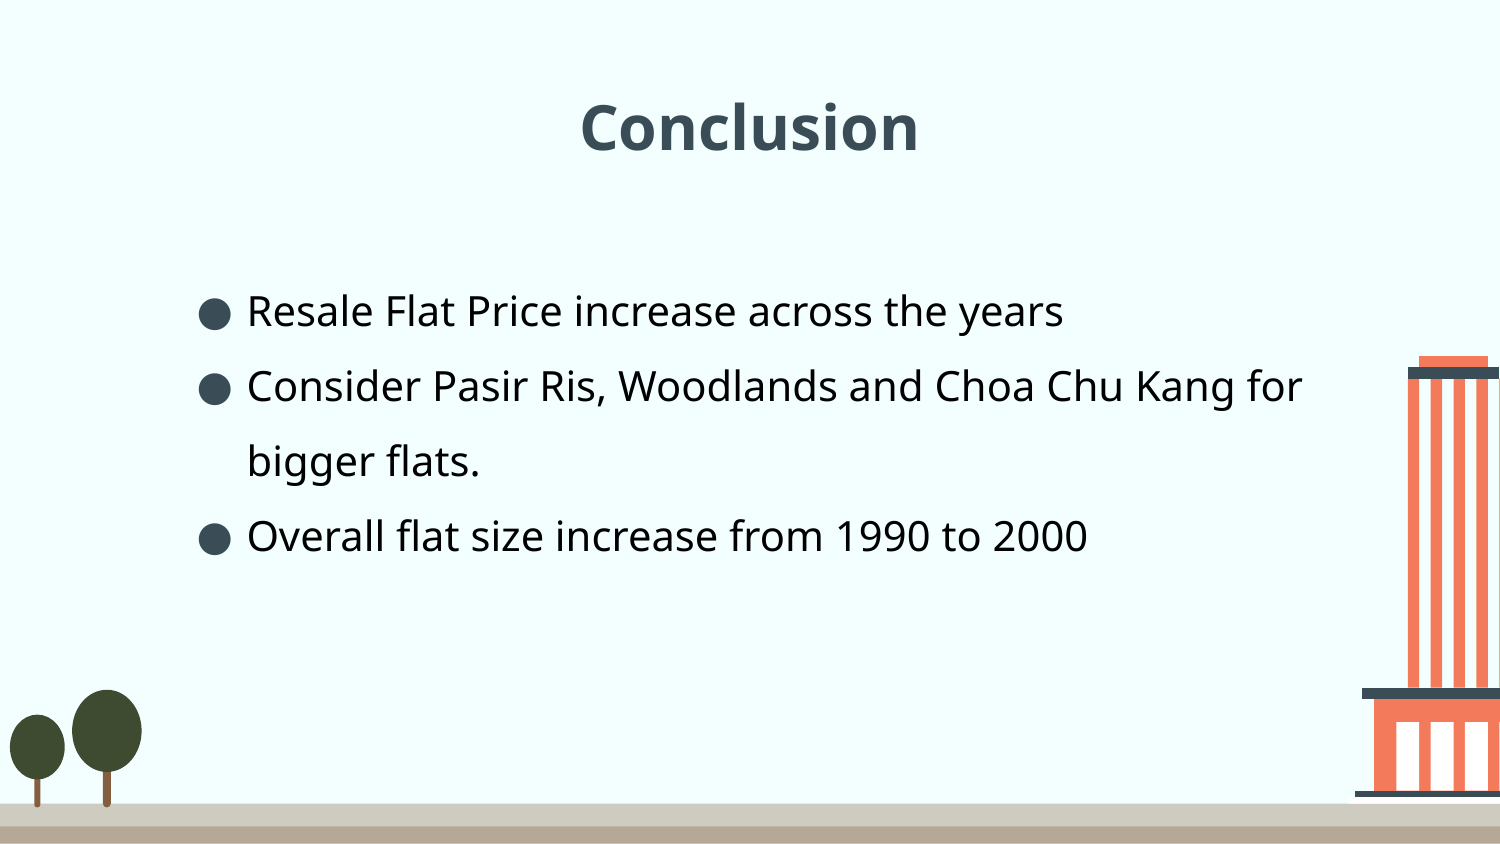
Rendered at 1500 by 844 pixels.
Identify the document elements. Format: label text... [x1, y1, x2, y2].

text_box Resale Flat Price increase across the years Consider Pasir Ris, Woodlands and Choa Chu Kang for bigger flats. Overall flat size increase from 1990 to 2000 [156, 244, 1361, 571]
title Conclusion [118, 72, 1382, 167]
